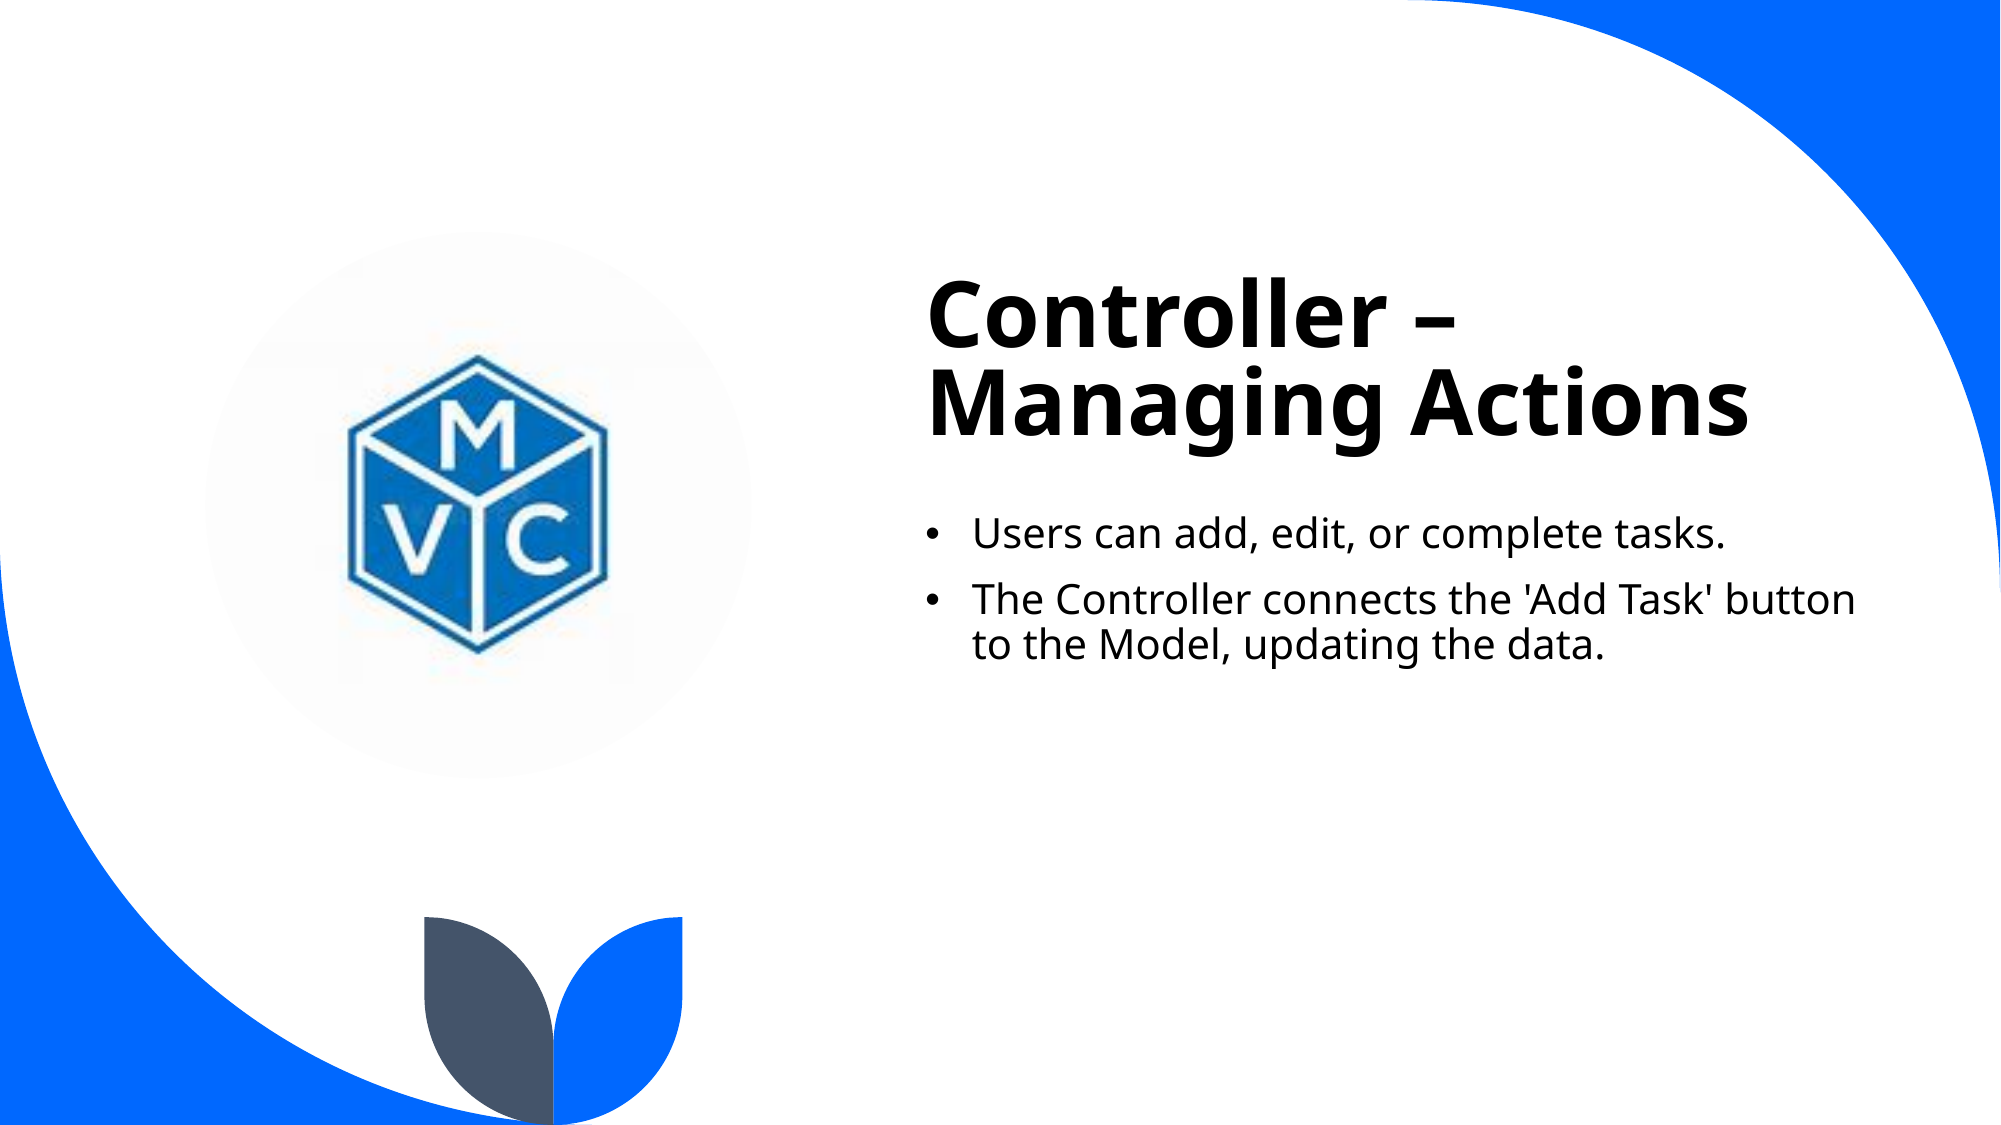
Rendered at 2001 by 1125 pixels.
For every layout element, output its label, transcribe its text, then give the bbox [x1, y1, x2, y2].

title Controller – Managing Actions [910, 145, 1886, 461]
list Users can add, edit, or complete tasks. The Controller connects the 'Add Task' button to the Model, updating the data. [910, 505, 1886, 728]
picture [205, 232, 752, 779]
